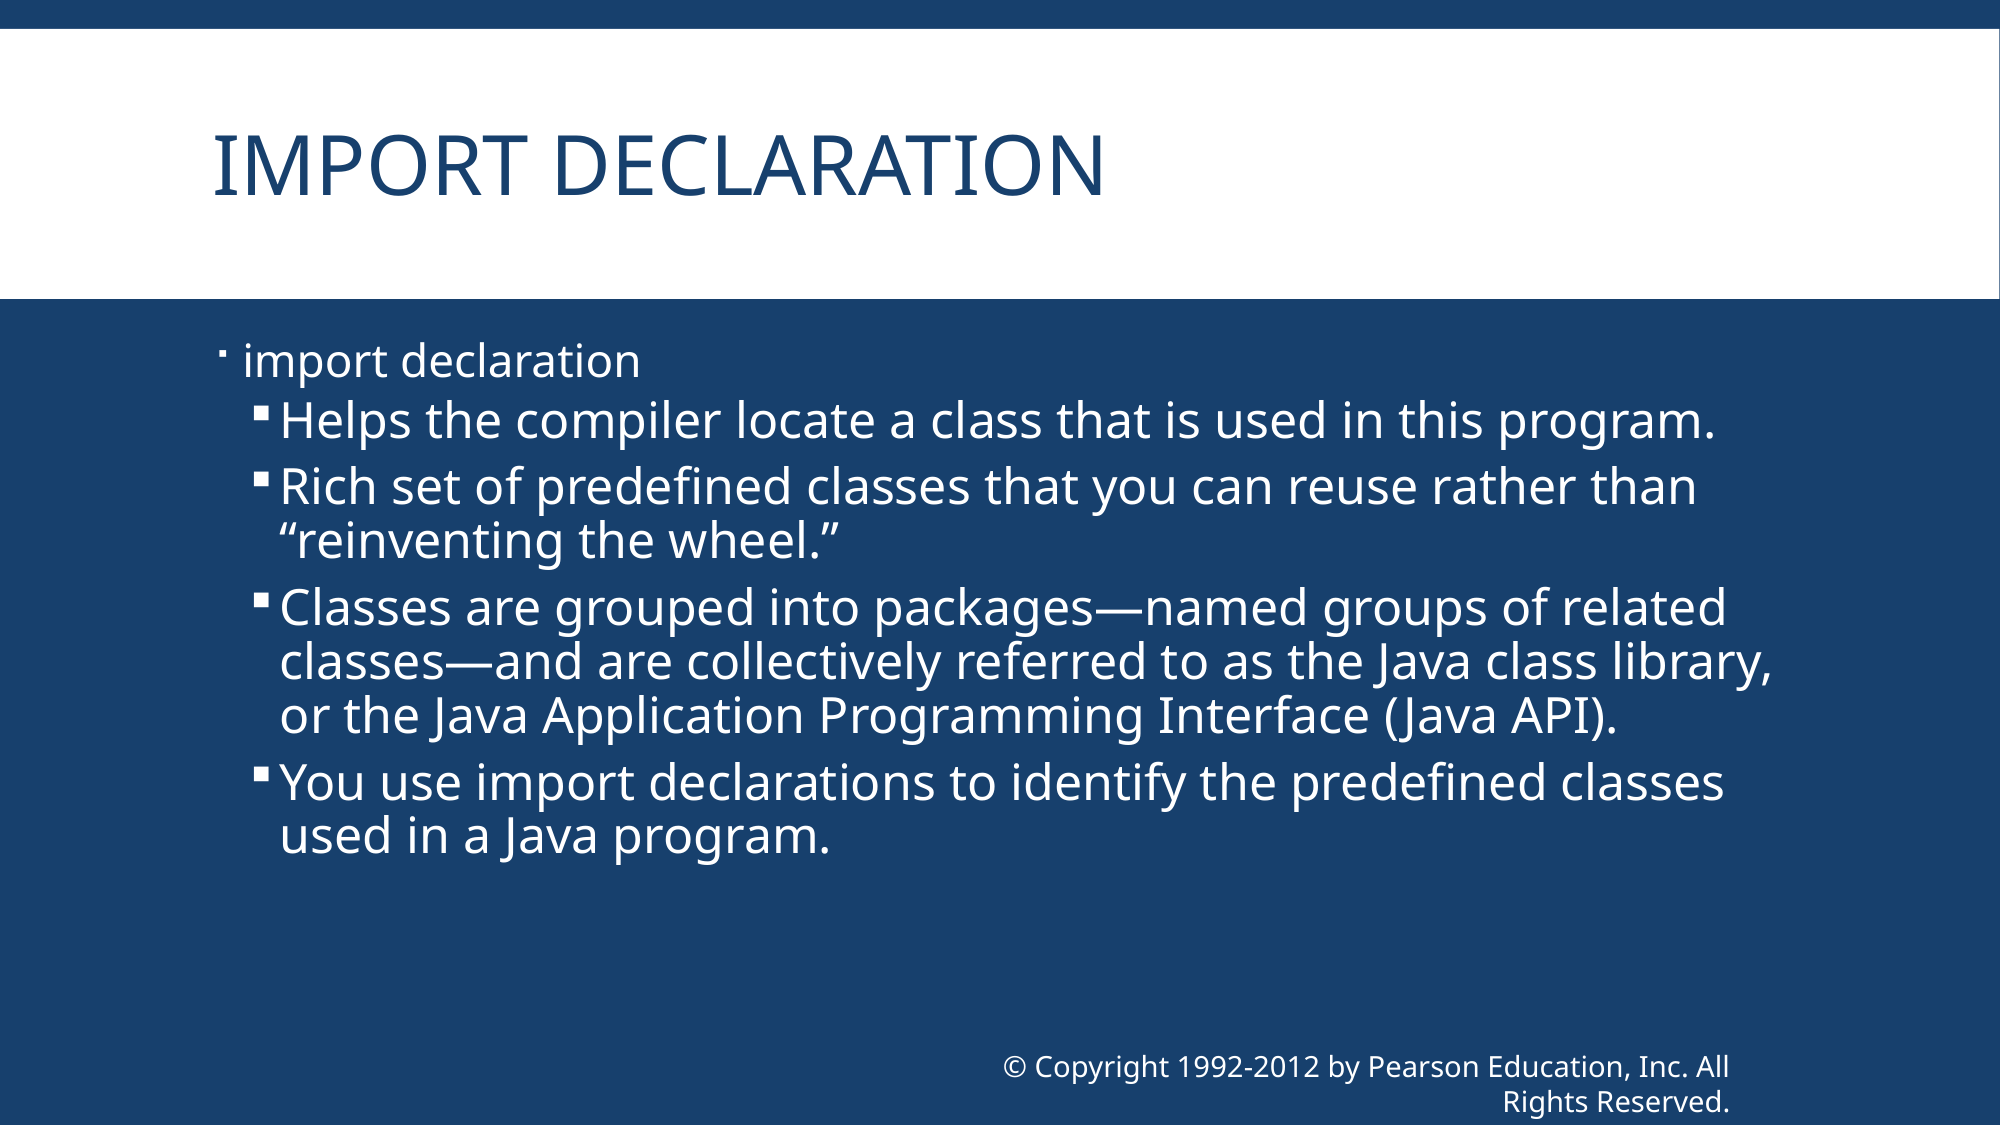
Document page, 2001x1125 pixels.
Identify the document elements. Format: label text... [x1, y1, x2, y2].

list import declaration Helps the compiler locate a class that is used in this program. Rich set of predefined classes that you can reuse rather than “reinventing the wheel.” Classes are grouped into packages—named groups of related classes—and are collectively referred to as the Java class library, or the Java Application Programming Interface (Java API). You use import declarations to identify the predefined classes used in a Java program. [197, 329, 1803, 1020]
title Import Declaration [197, 46, 1803, 295]
footer © Copyright 1992-2012 by Pearson Education, Inc. All Rights Reserved. [918, 1053, 1746, 1114]
